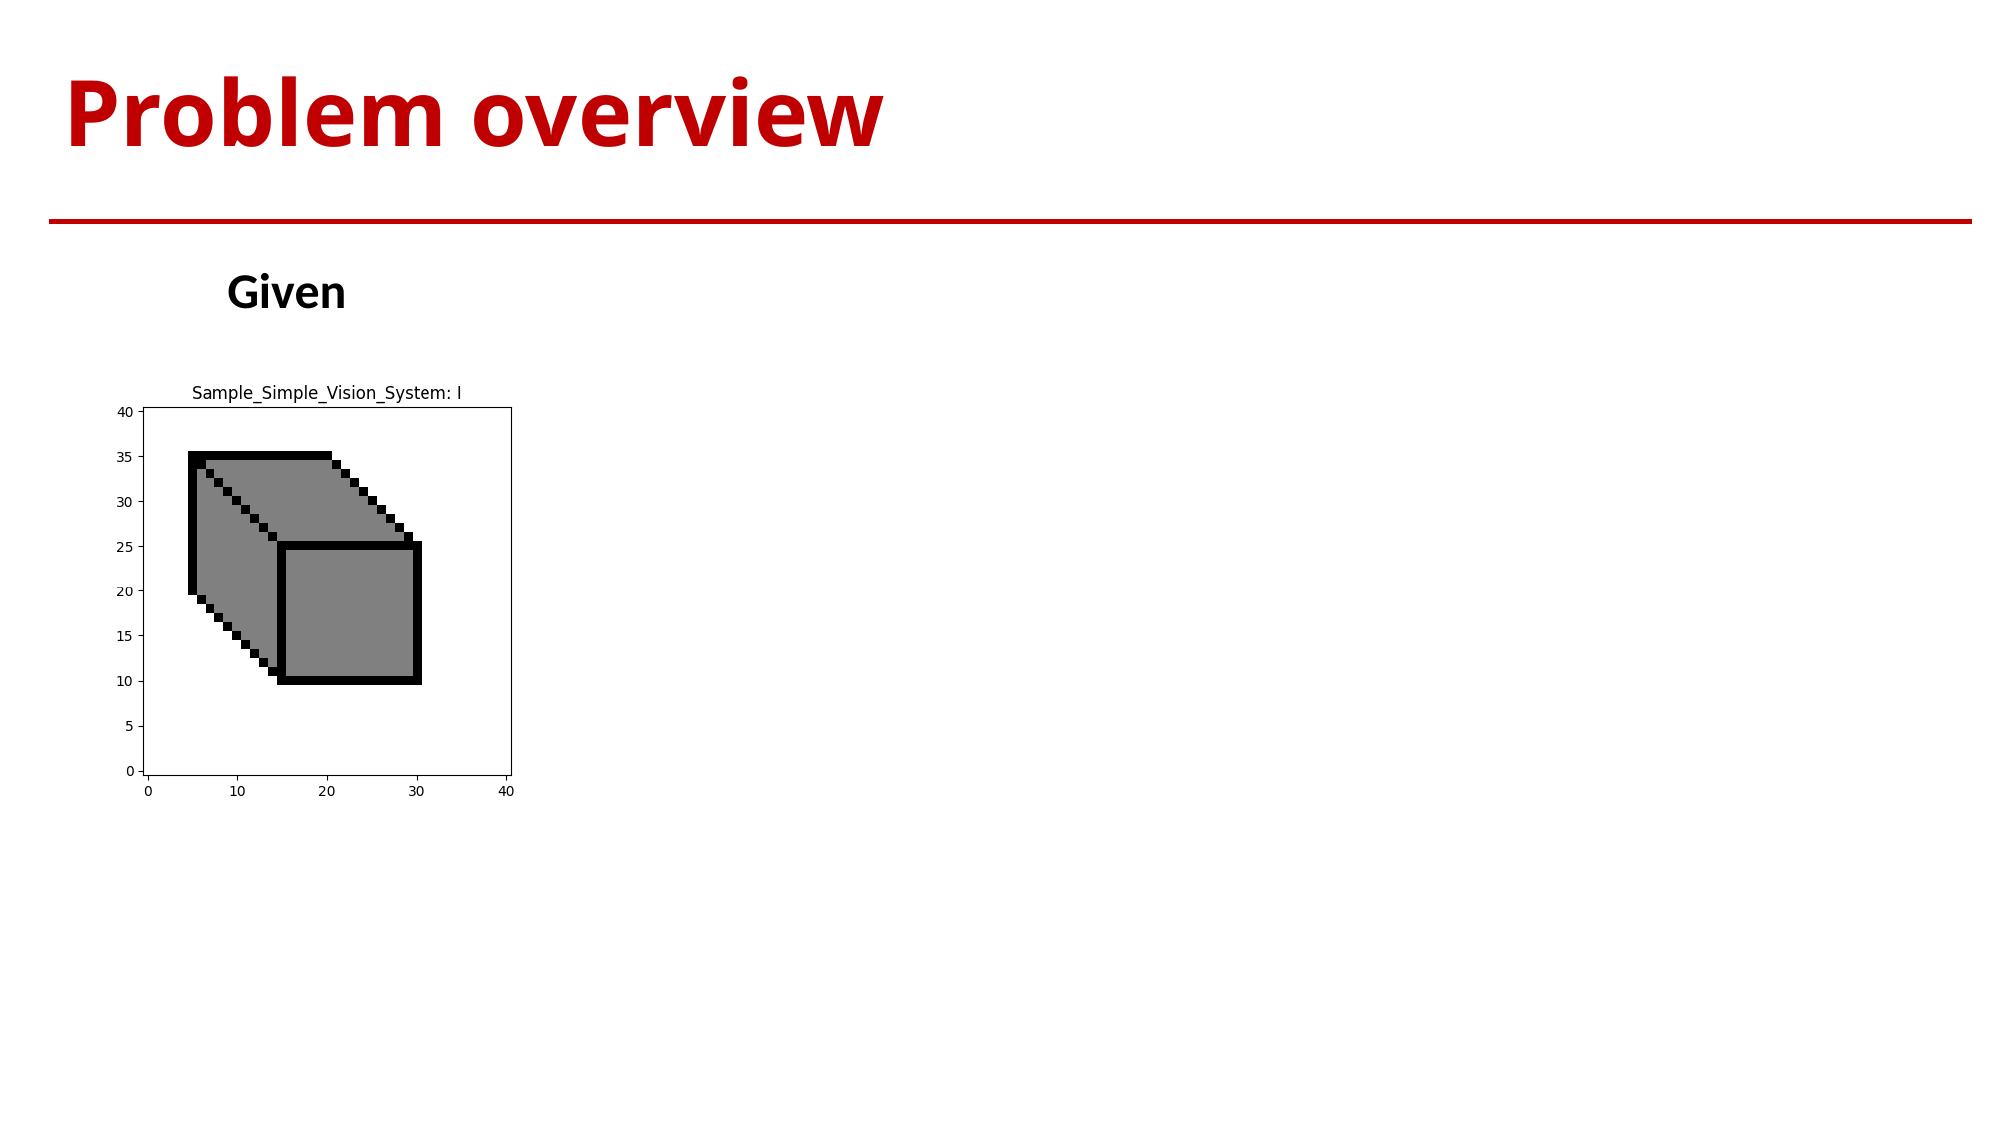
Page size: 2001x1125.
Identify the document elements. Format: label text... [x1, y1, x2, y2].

title Problem overview [48, 41, 1972, 192]
text_box Given [56, 251, 517, 326]
picture [0, 349, 637, 827]
